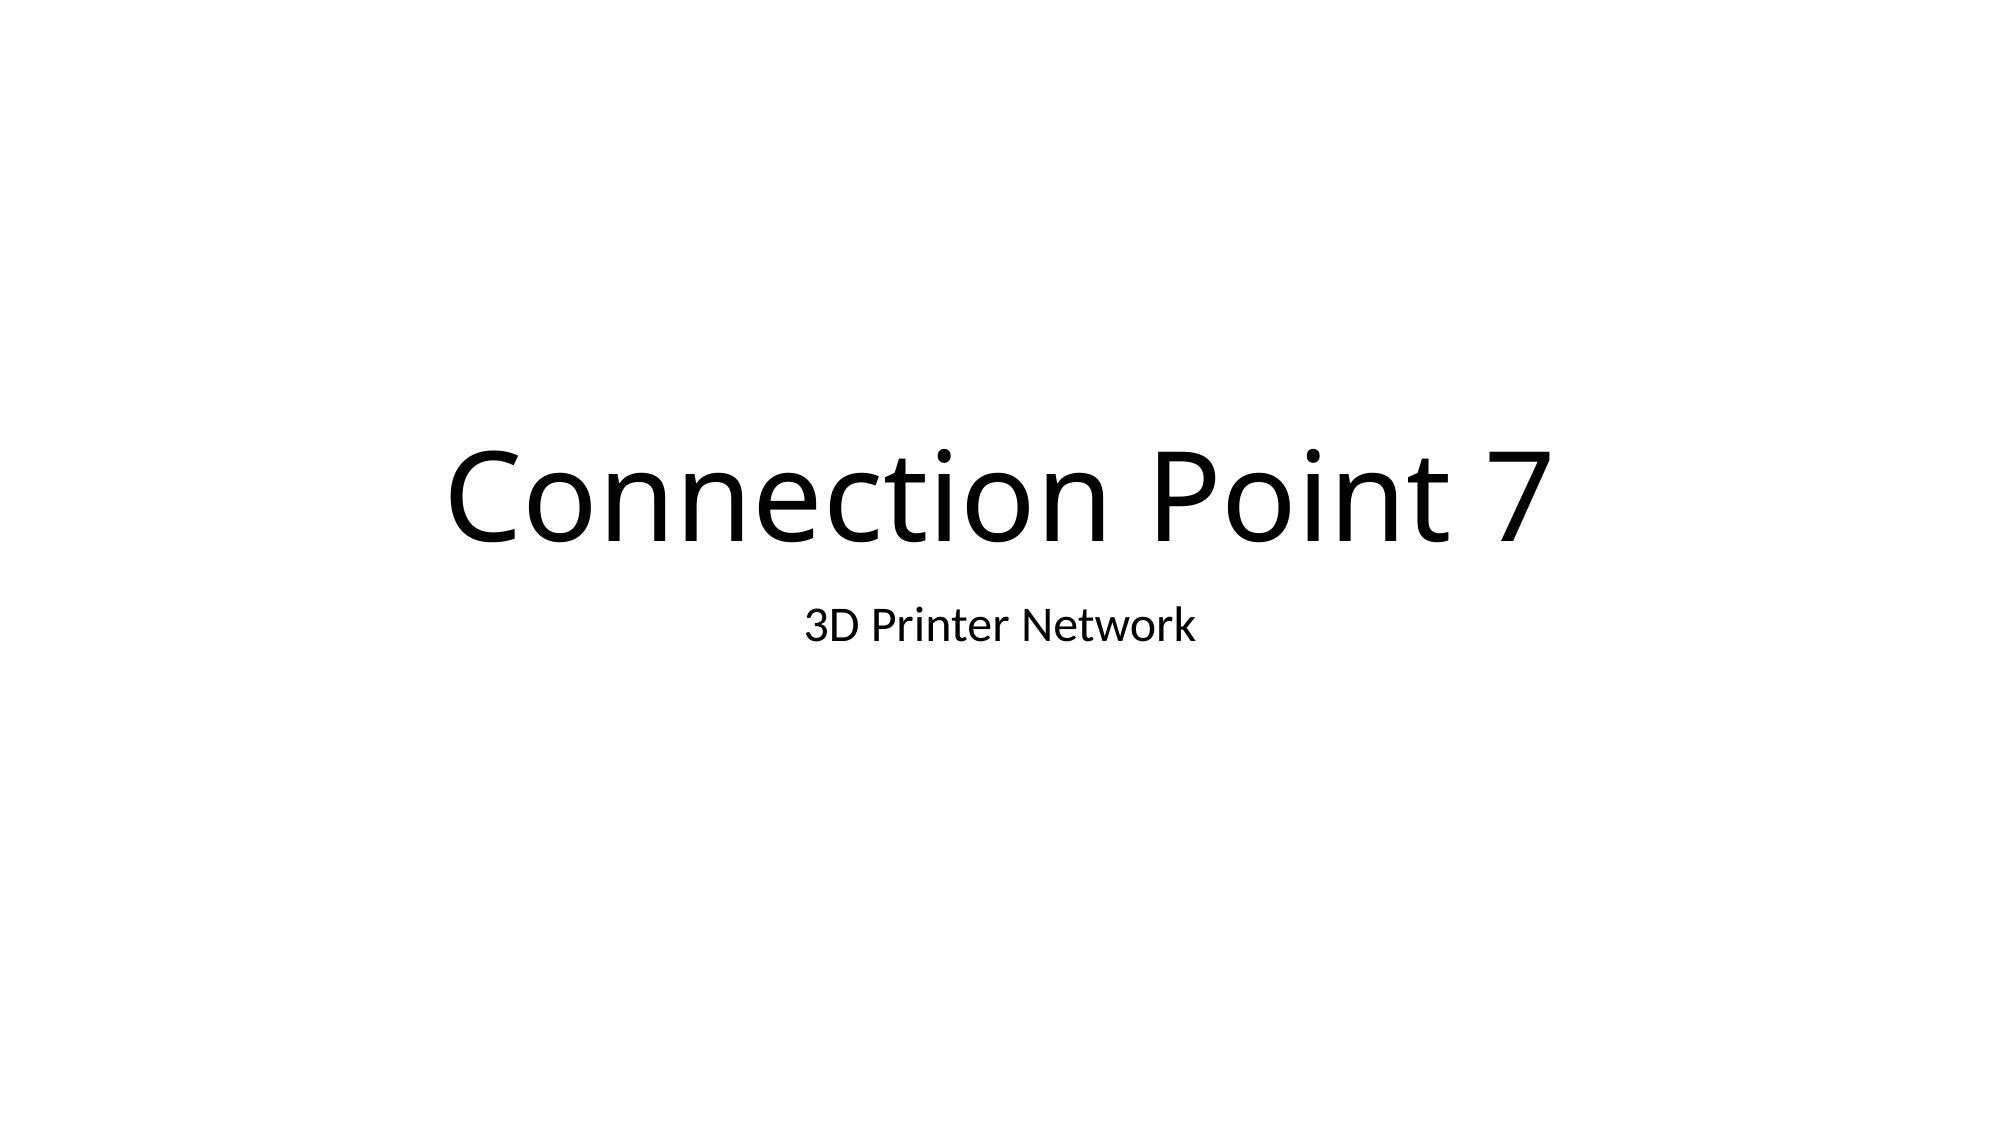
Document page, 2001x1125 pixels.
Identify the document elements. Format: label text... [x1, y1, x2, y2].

subtitle 3D Printer Network [249, 590, 1750, 863]
title Connection Point 7 [249, 184, 1750, 576]
